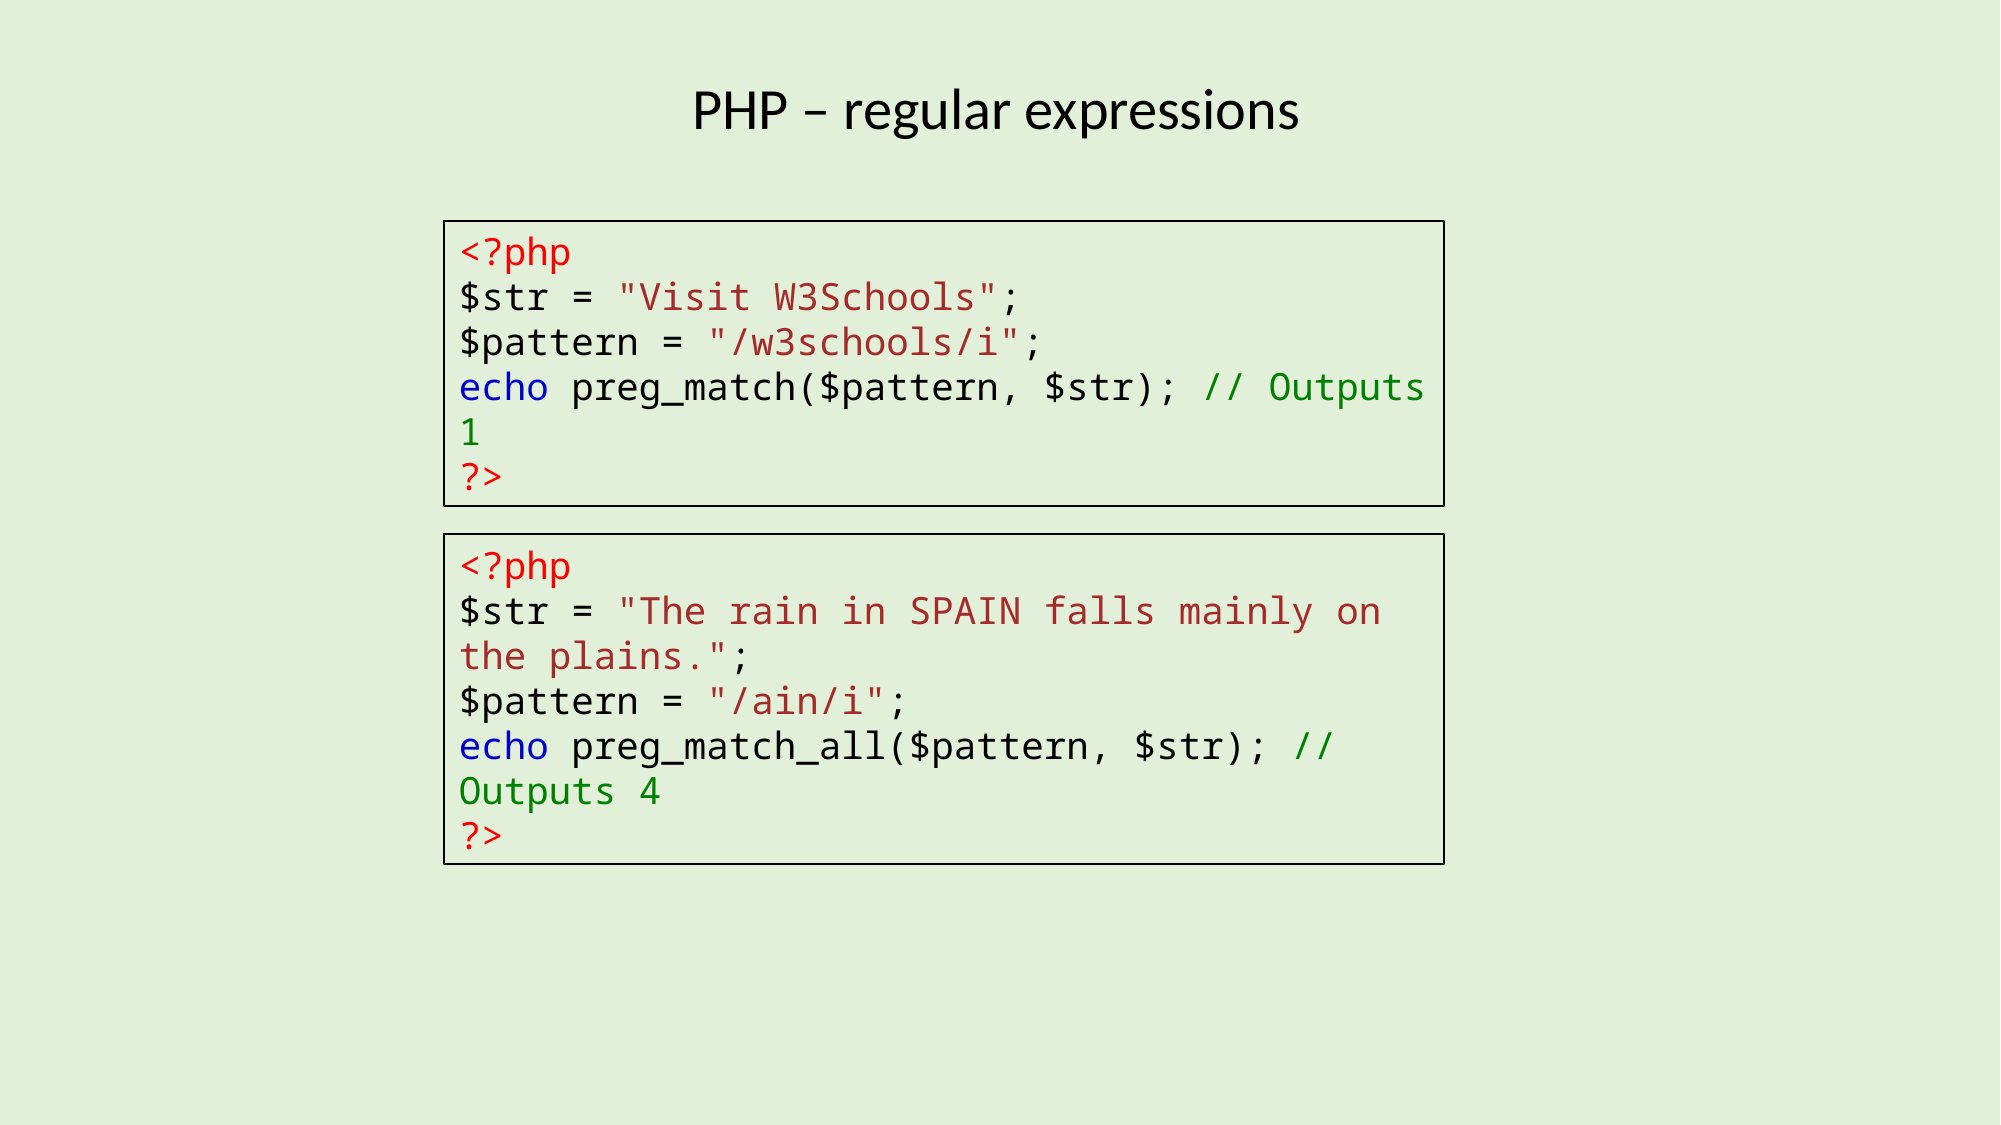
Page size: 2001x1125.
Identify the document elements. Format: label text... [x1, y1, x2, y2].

text_box <?php $str = "Visit W3Schools"; $pattern = "/w3schools/i"; echo preg_match($pattern, $str); // Outputs 1 ?> [444, 221, 1445, 506]
text_box PHP – regular expressions [677, 64, 1315, 149]
text_box <?php $str = "The rain in SPAIN falls mainly on the plains."; $pattern = "/ain/i"; echo preg_match_all($pattern, $str); // Outputs 4 ?> [444, 534, 1445, 865]
